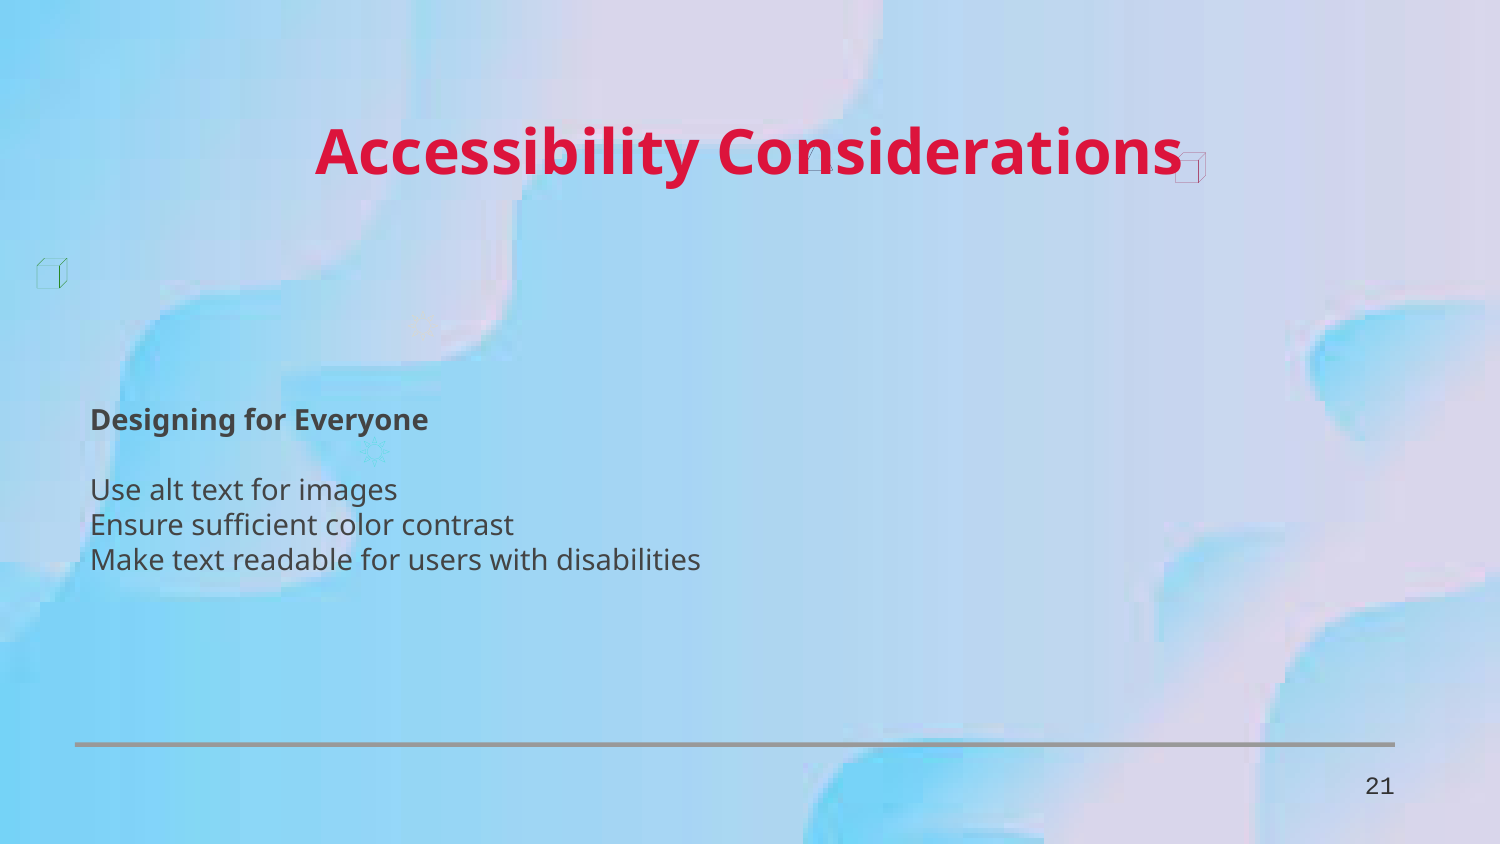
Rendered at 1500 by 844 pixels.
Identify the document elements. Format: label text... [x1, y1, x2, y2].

text_box [37, 258, 68, 289]
picture [0, 0, 1500, 844]
text_box [74, 742, 1395, 747]
text_box Accessibility Considerations [74, 74, 1425, 225]
text_box Designing for Everyone Use alt text for images Ensure sufficient color contrast Make text readable for users with disabilities [74, 270, 1425, 777]
